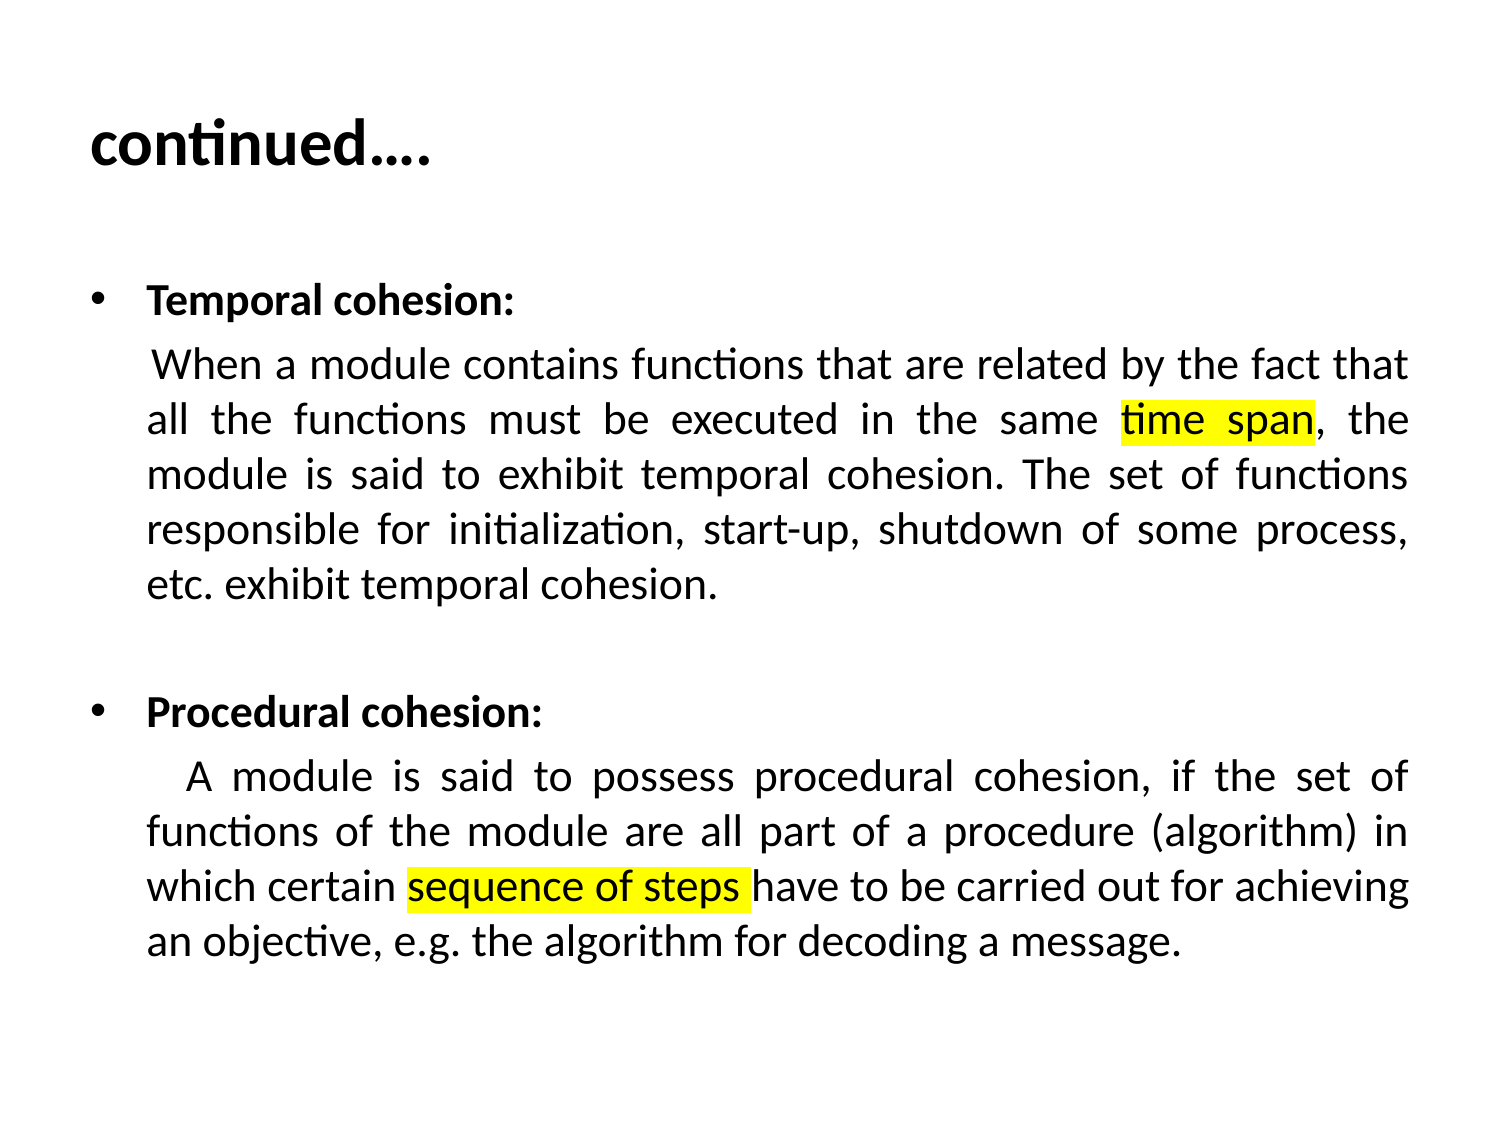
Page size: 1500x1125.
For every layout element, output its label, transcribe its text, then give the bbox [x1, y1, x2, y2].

title continued…. [75, 45, 1425, 233]
list Temporal cohesion: When a module contains functions that are related by the fact that all the functions must be executed in the same time span, the module is said to exhibit temporal cohesion. The set of functions responsible for initialization, start-up, shutdown of some process, etc. exhibit temporal cohesion. Procedural cohesion: A module is said to possess procedural cohesion, if the set of functions of the module are all part of a procedure (algorithm) in which certain sequence of steps have to be carried out for achieving an objective, e.g. the algorithm for decoding a message. [75, 262, 1425, 1005]
